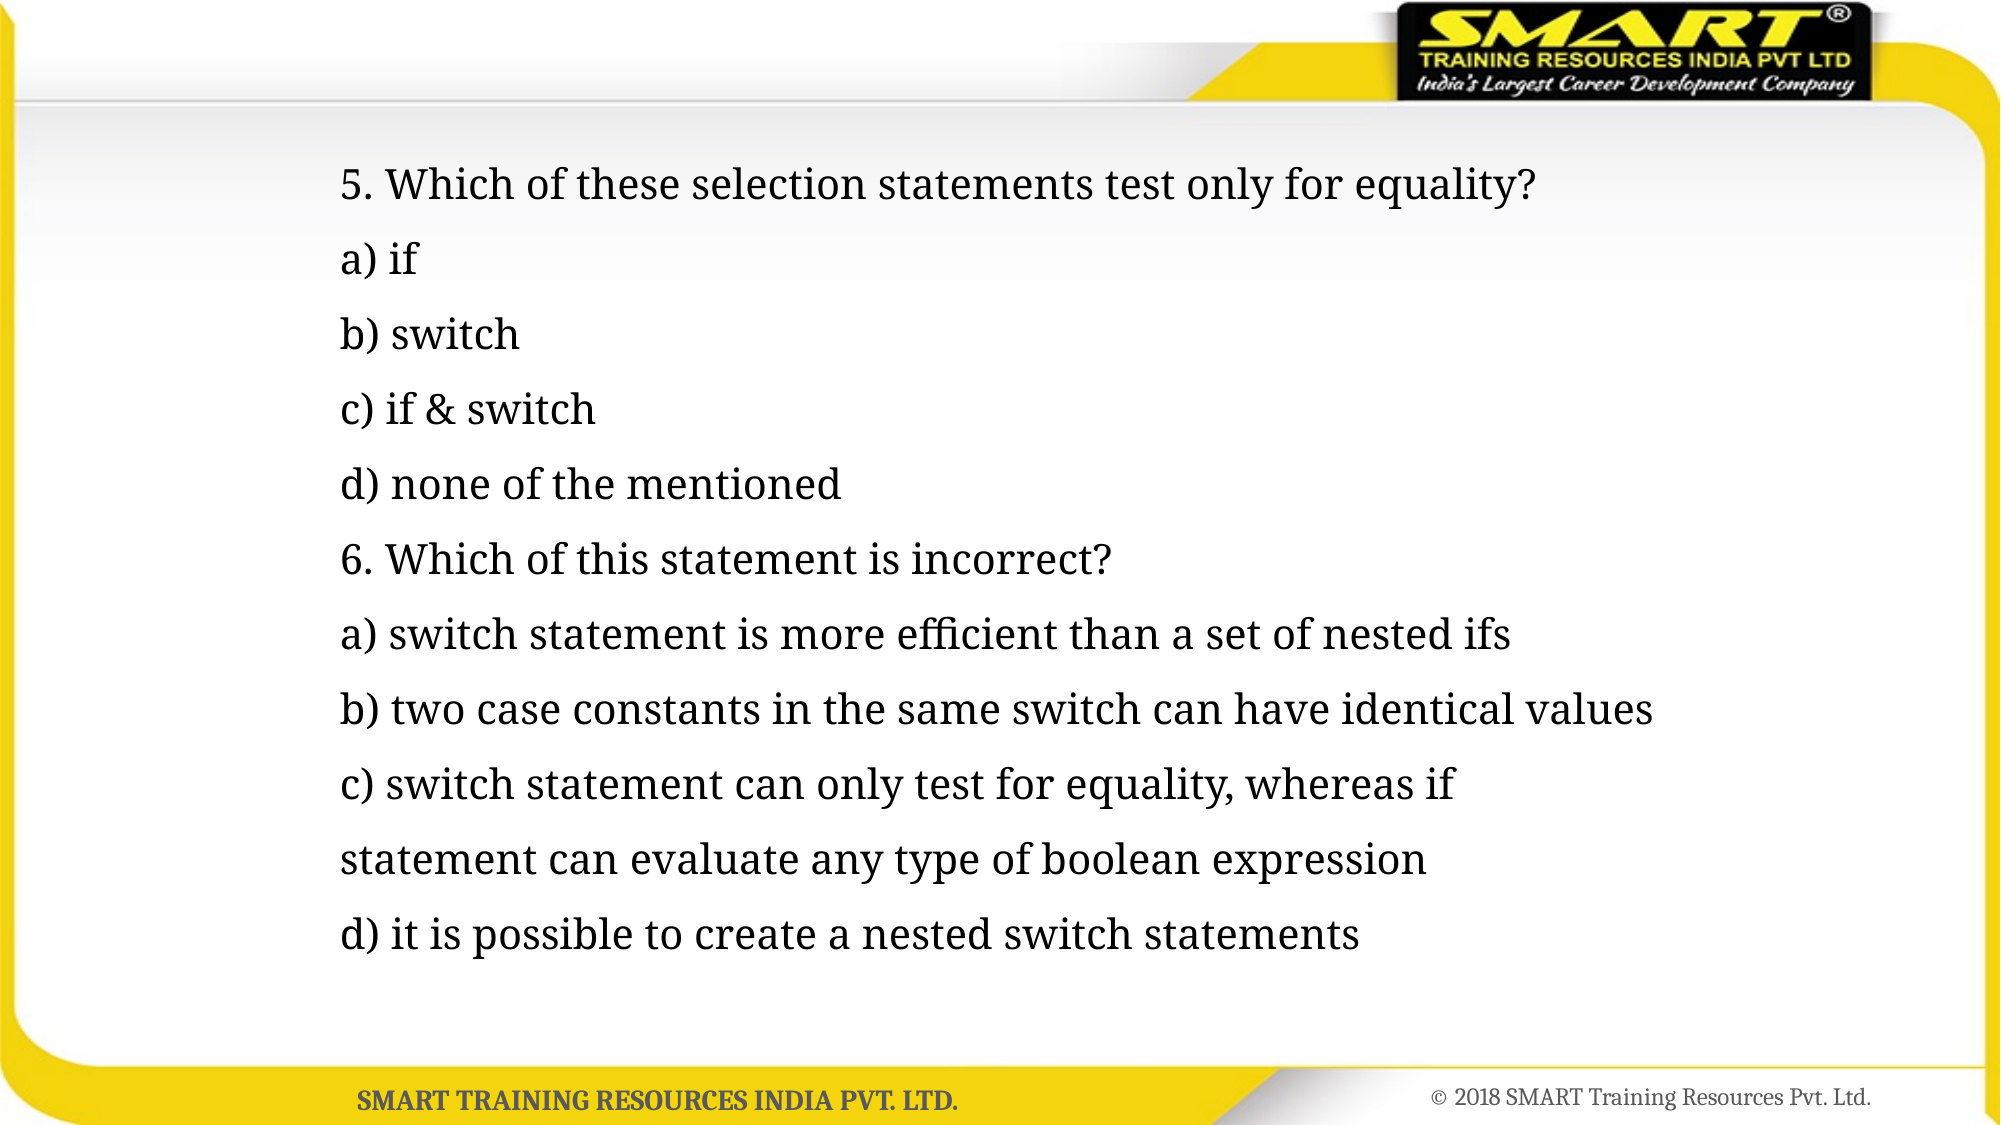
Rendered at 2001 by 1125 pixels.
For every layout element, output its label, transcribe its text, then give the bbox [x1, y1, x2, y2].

picture [0, 0, 2000, 1125]
list 5. Which of these selection statements test only for equality? a) if b) switch c) if & switch d) none of the mentioned 6. Which of this statement is incorrect? a) switch statement is more efficient than a set of nested ifs b) two case constants in the same switch can have identical values c) switch statement can only test for equality, whereas if statement can evaluate any type of boolean expression d) it is possible to create a nested switch statements [324, 125, 1675, 980]
